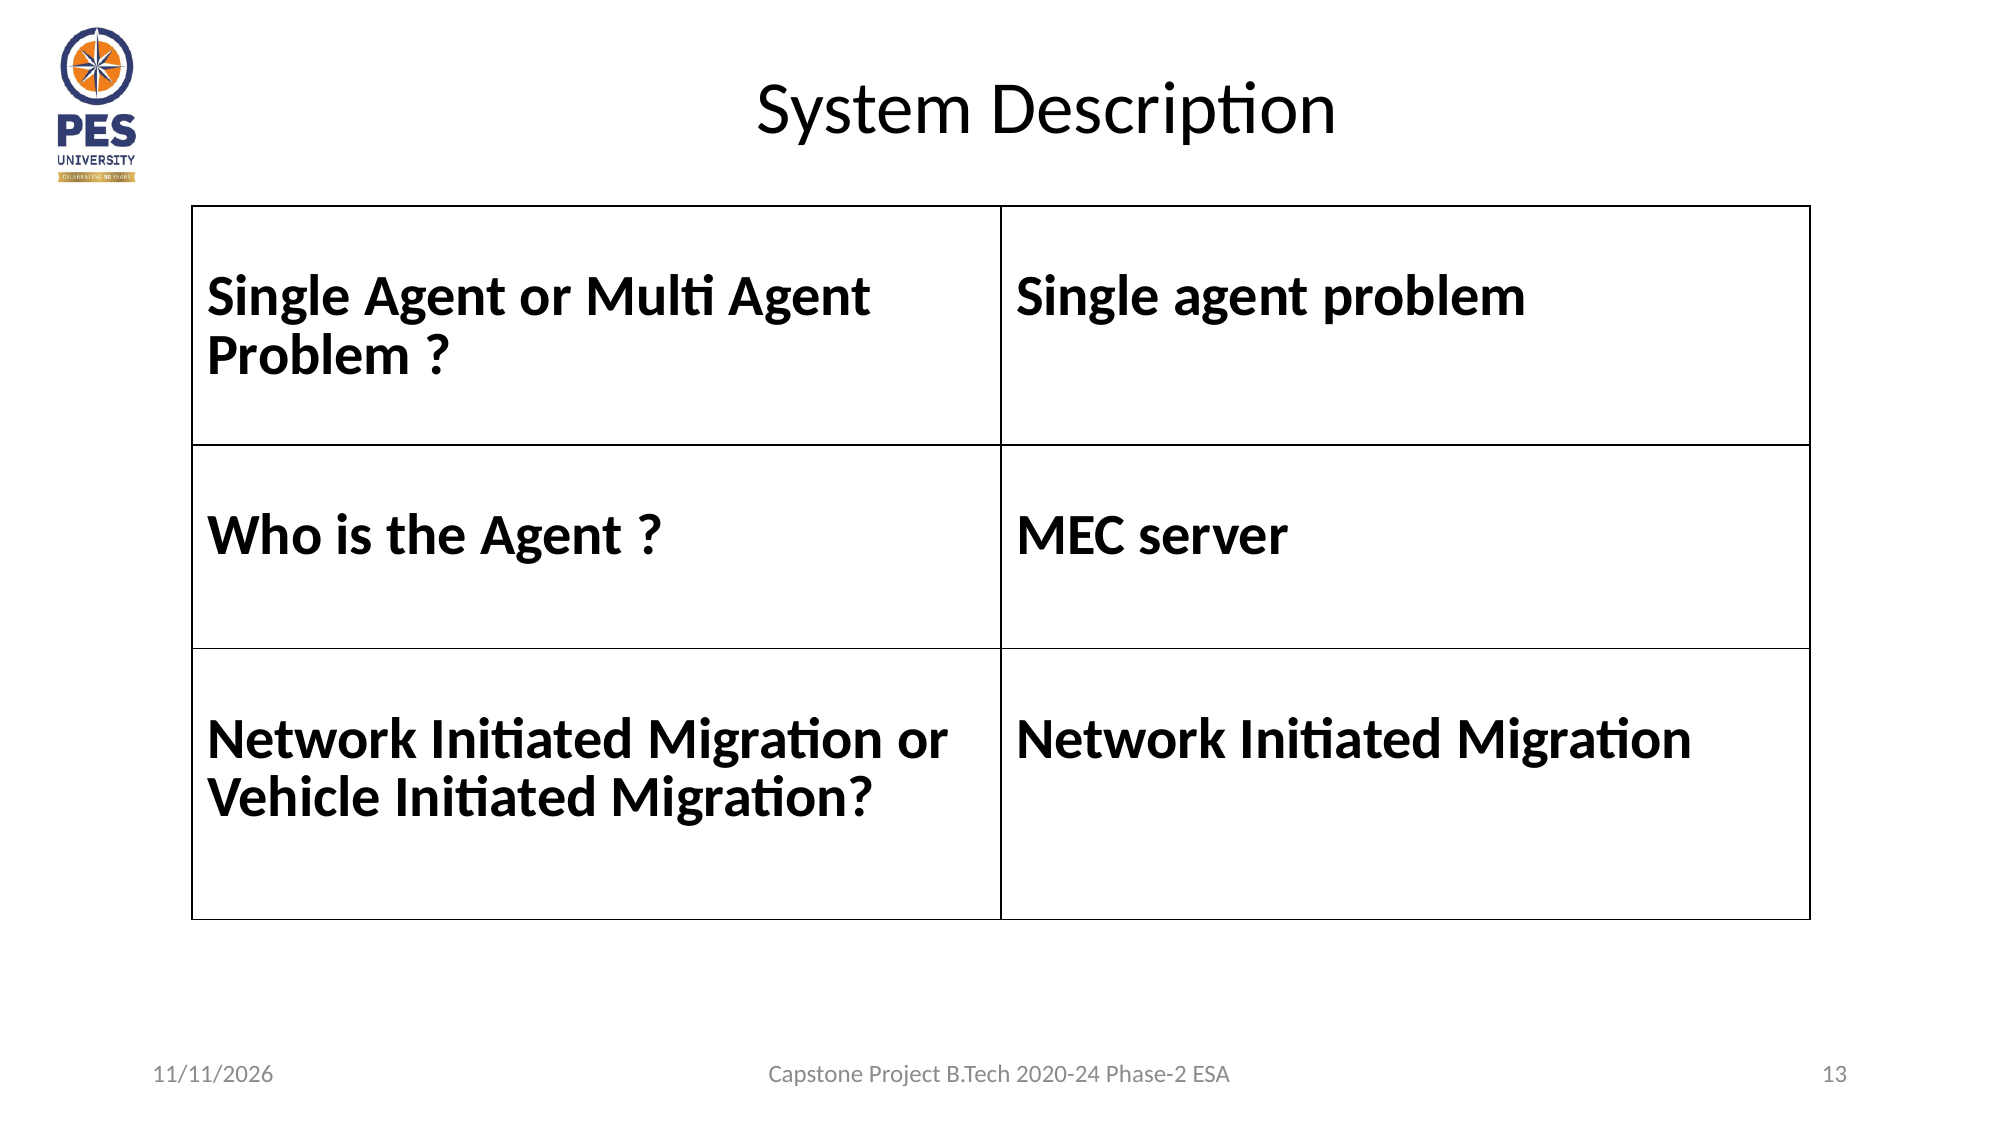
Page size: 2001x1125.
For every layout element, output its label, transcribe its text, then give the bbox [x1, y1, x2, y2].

table_cell Network Initiated Migration [1002, 649, 1809, 919]
table_cell Network Initiated Migration or Vehicle Initiated Migration? [193, 649, 1000, 919]
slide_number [137, 1042, 588, 1103]
table_header Single Agent or Multi Agent Problem ? [193, 207, 1000, 444]
table_header Single agent problem [1002, 207, 1809, 444]
table_cell Who is the Agent ? [193, 446, 1000, 648]
text_box System Description [226, 51, 1887, 157]
table_cell MEC server [1002, 446, 1809, 648]
picture [0, 2, 193, 207]
slide_number 13 [1412, 1042, 1863, 1103]
footer Capstone Project B.Tech 2020-24 Phase-2 ESA [662, 1042, 1338, 1103]
